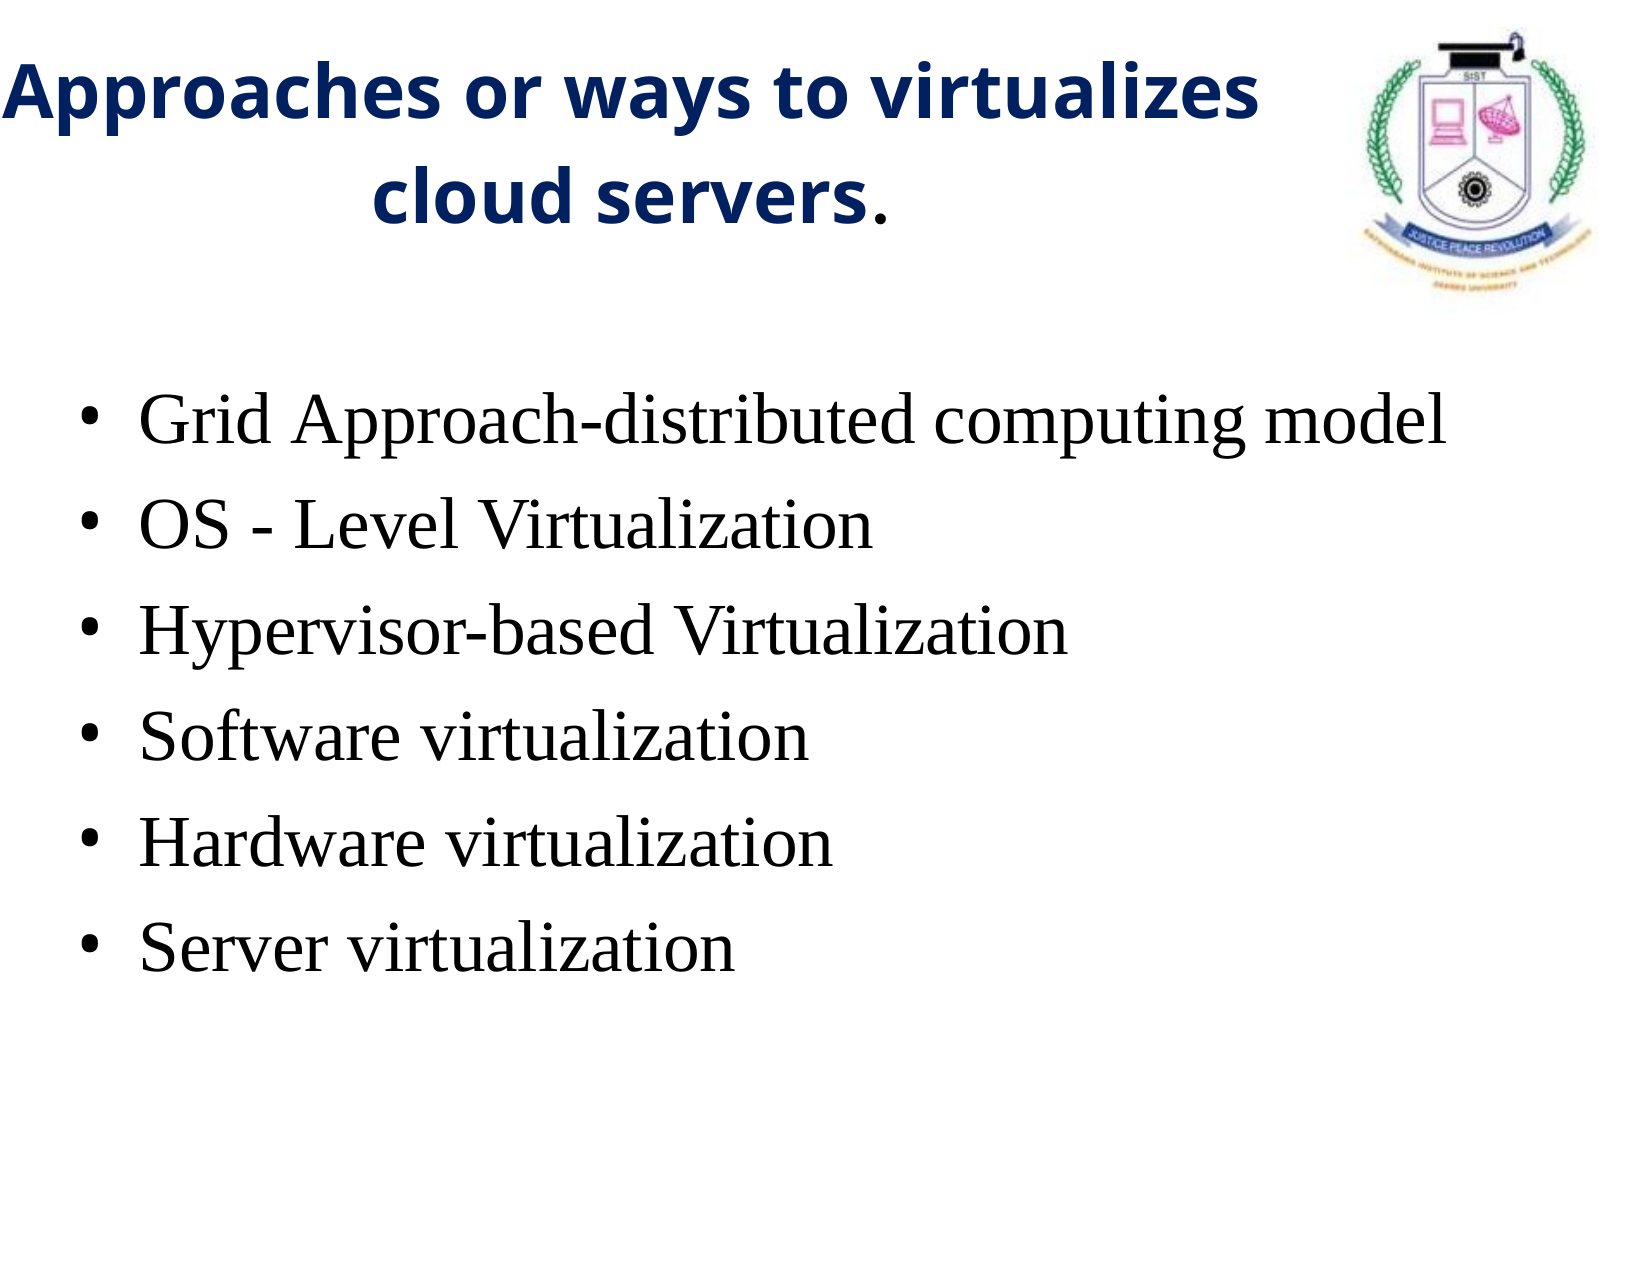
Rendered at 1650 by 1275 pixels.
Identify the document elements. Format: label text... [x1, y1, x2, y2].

title Approaches or ways to virtualizes cloud servers. [0, 18, 1453, 242]
picture [1347, 26, 1599, 314]
text_box Grid Approach-distributed computing model OS - Level Virtualization Hypervisor-based Virtualization Software virtualization Hardware virtualization Server virtualization [74, 350, 1453, 987]
